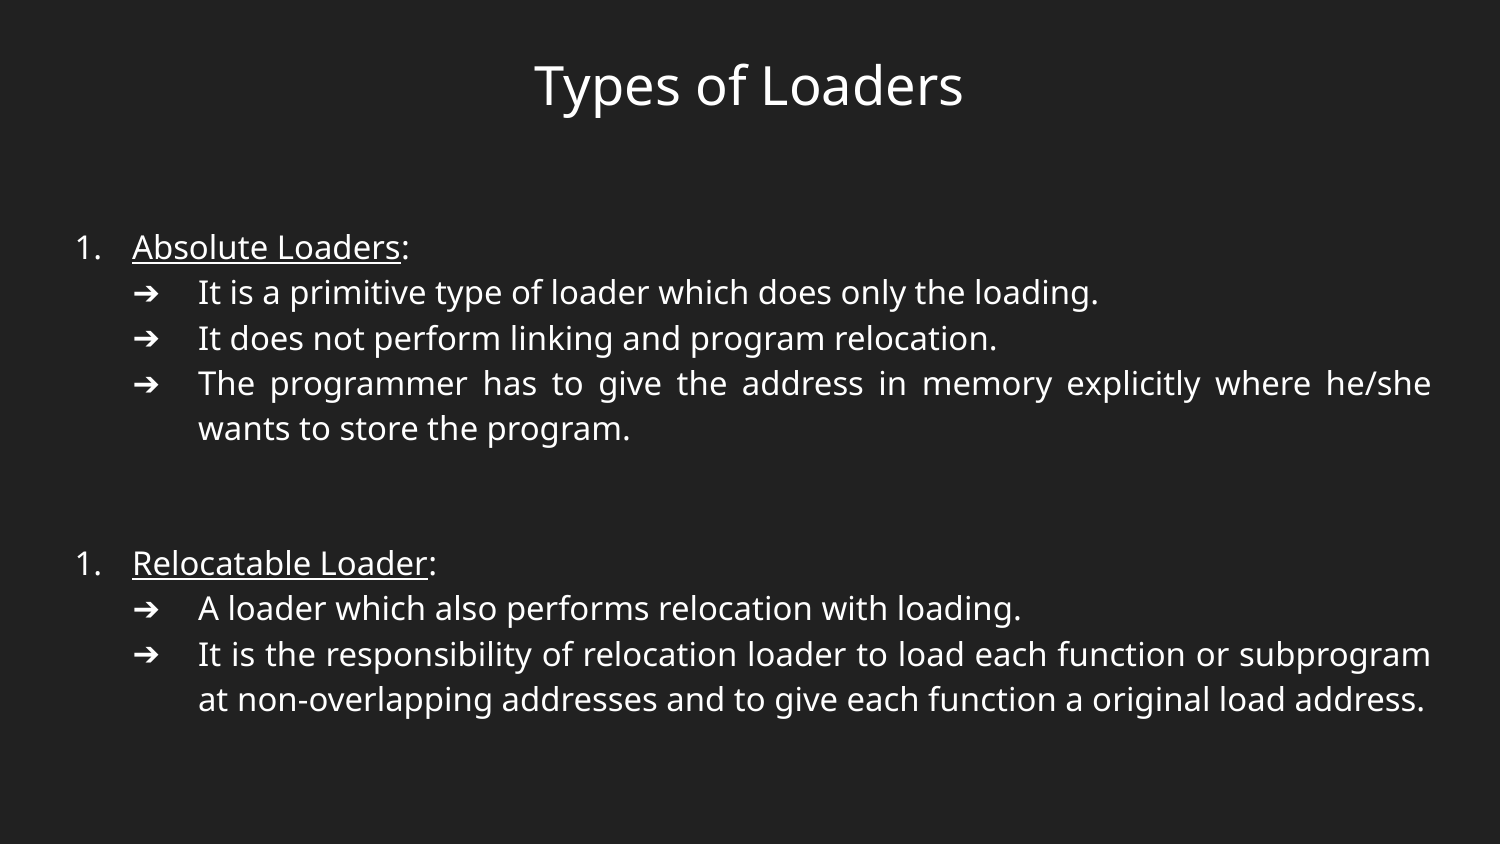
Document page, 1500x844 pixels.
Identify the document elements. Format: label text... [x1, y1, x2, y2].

title Types of Loaders [51, 20, 1449, 147]
list Absolute Loaders: It is a primitive type of loader which does only the loading. It does not perform linking and program relocation. The programmer has to give the address in memory explicitly where he/she wants to store the program. Relocatable Loader: A loader which also performs relocation with loading. It is the responsibility of relocation loader to load each function or subprogram at non-overlapping addresses and to give each function a original load address. [51, 189, 1449, 750]
